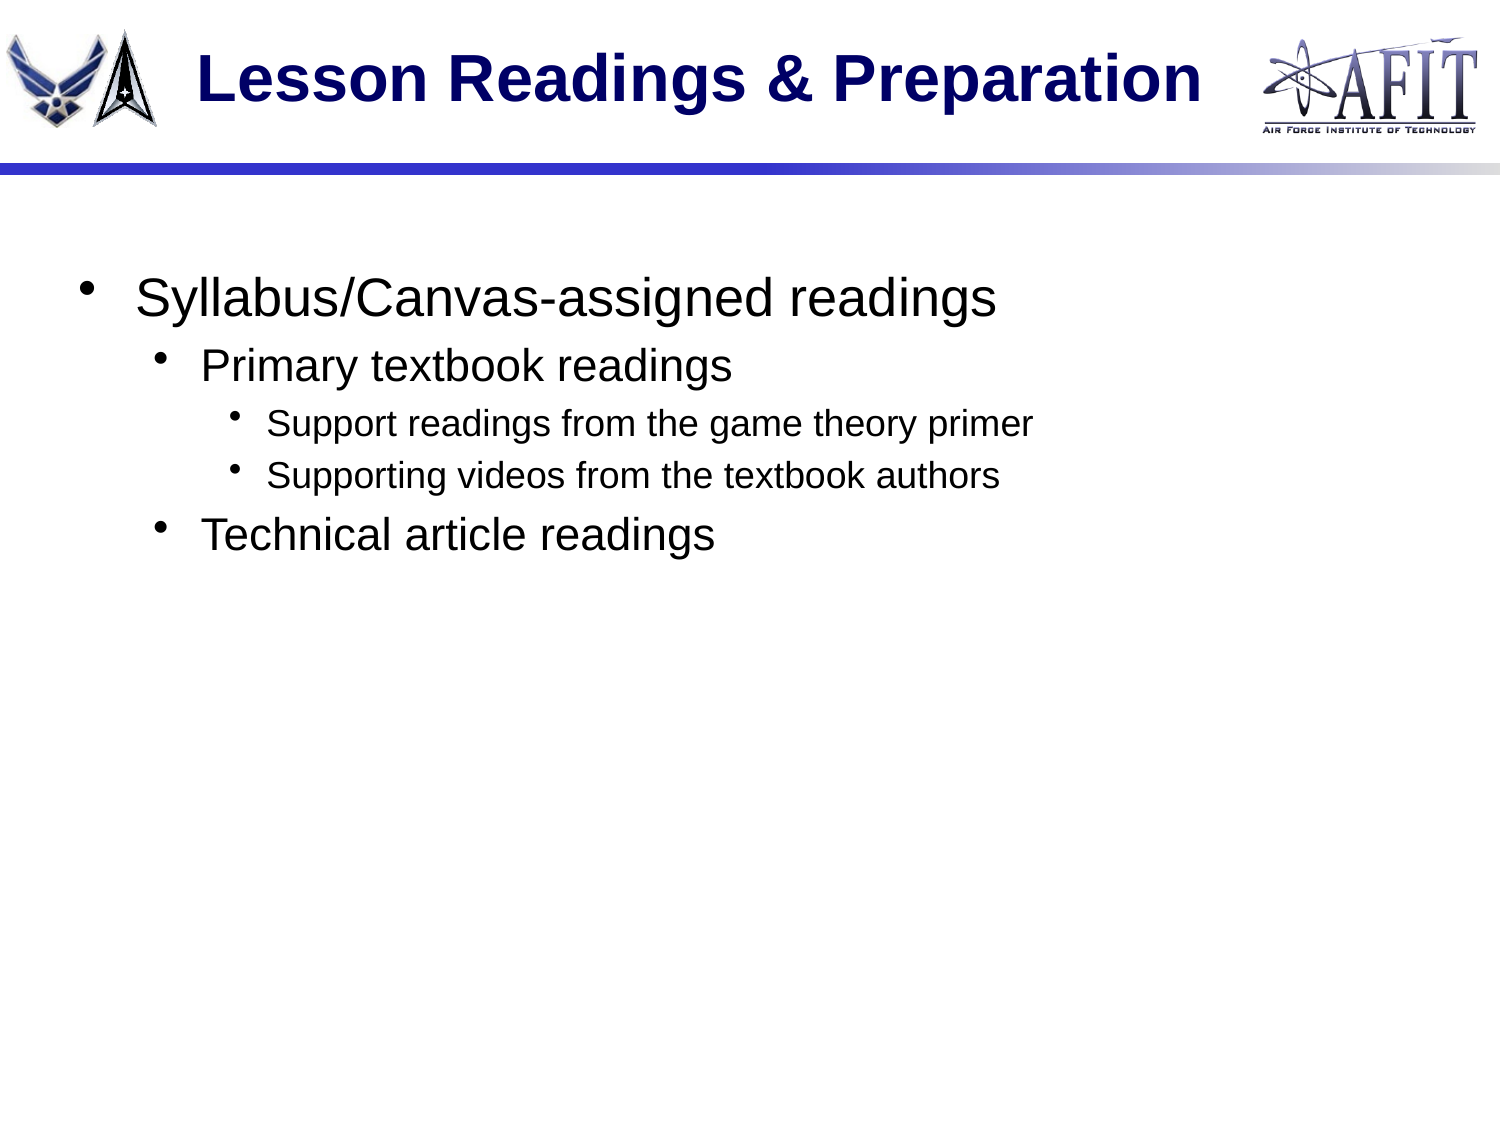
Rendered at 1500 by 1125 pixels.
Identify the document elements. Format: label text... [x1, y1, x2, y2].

picture [6, 29, 139, 128]
title Lesson Readings & Preparation [139, 0, 1261, 169]
list Syllabus/Canvas-assigned readings Primary textbook readings Support readings from the game theory primer Supporting videos from the textbook authors Technical article readings [63, 254, 1414, 930]
